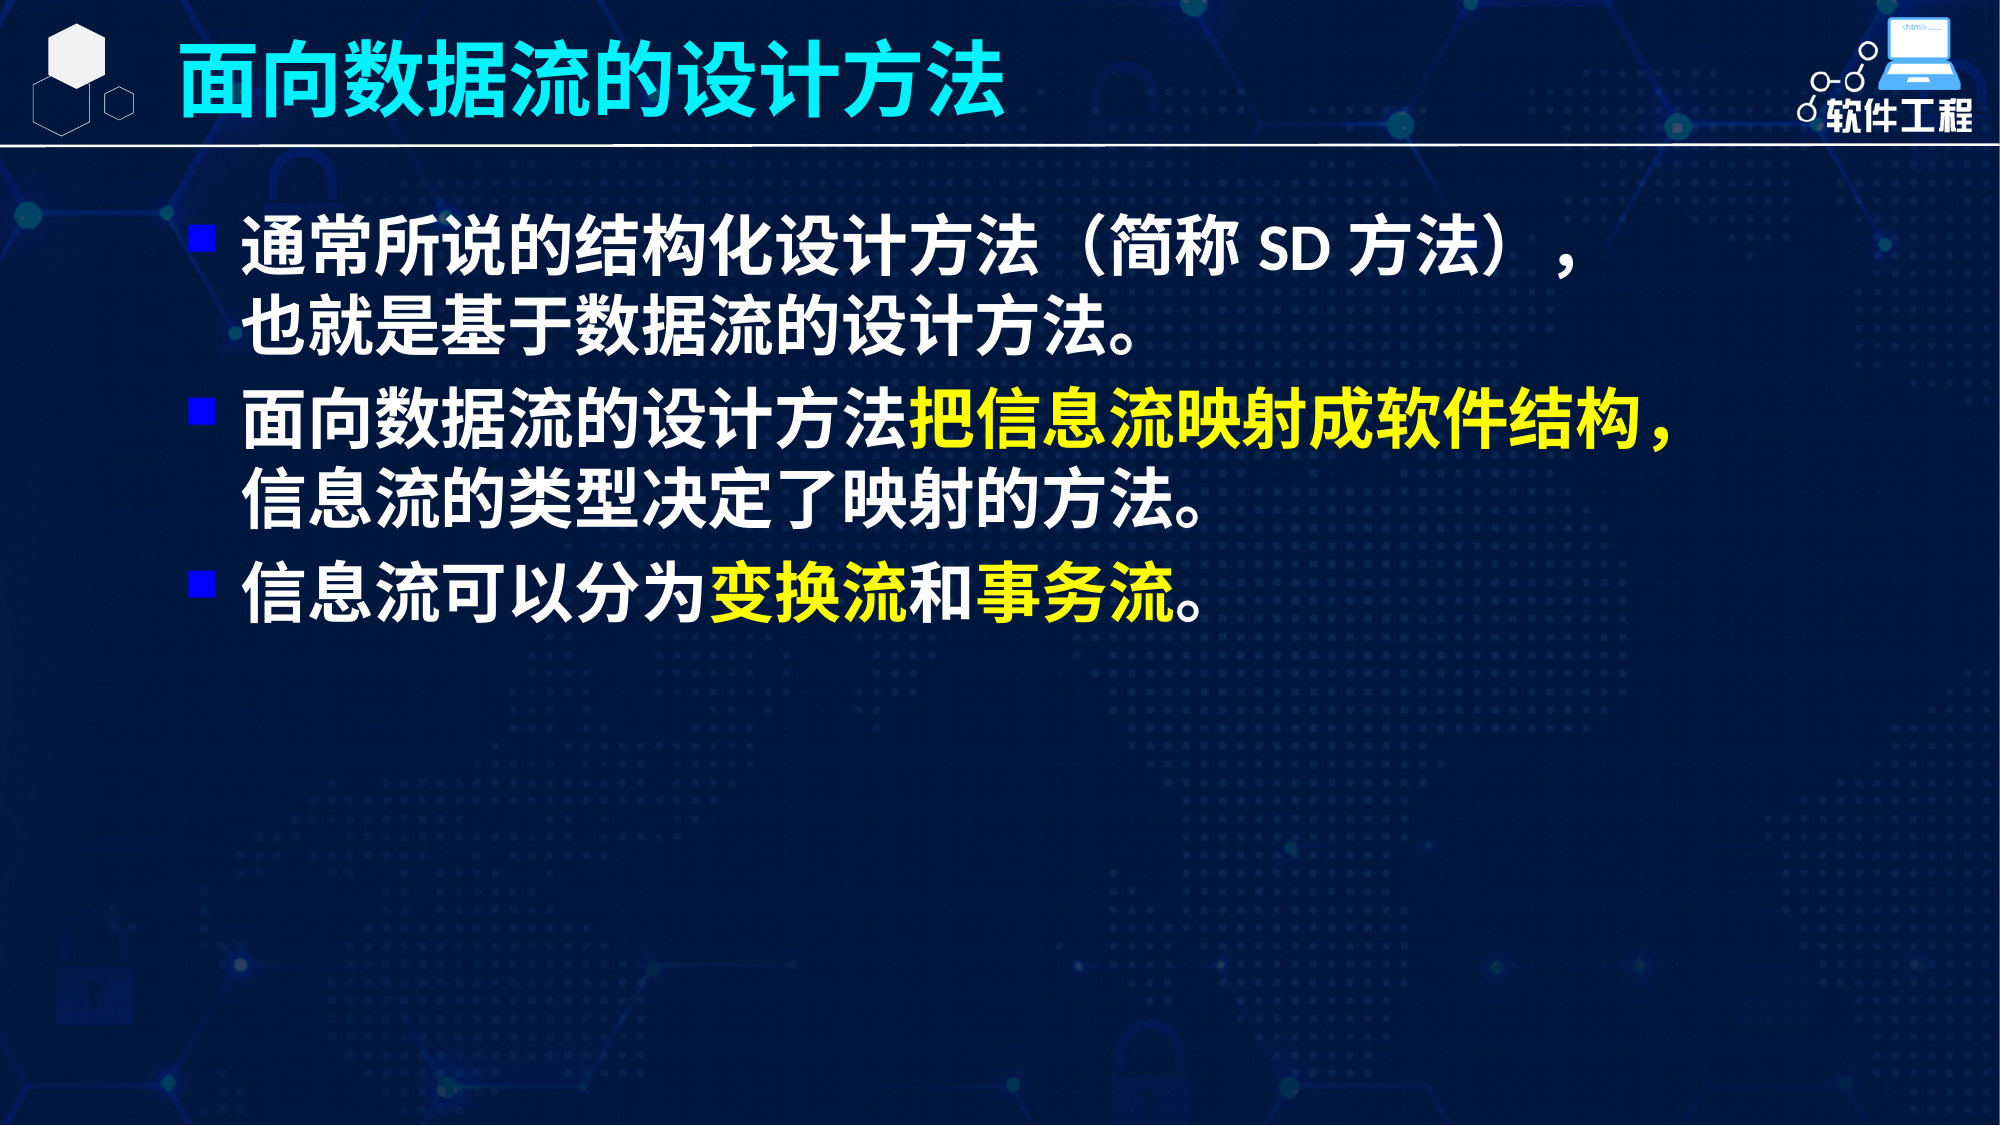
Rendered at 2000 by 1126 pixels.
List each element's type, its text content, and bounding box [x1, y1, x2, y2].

list 通常所说的结构化设计方法（简称SD方法），也就是基于数据流的设计方法。 面向数据流的设计方法把信息流映射成软件结构，信息流的类型决定了映射的方法。 信息流可以分为变换流和事务流。 [169, 196, 1677, 1035]
text_box 面向数据流的设计方法 [161, 19, 1739, 136]
picture [0, 146, 2000, 1125]
picture [0, 0, 2000, 145]
